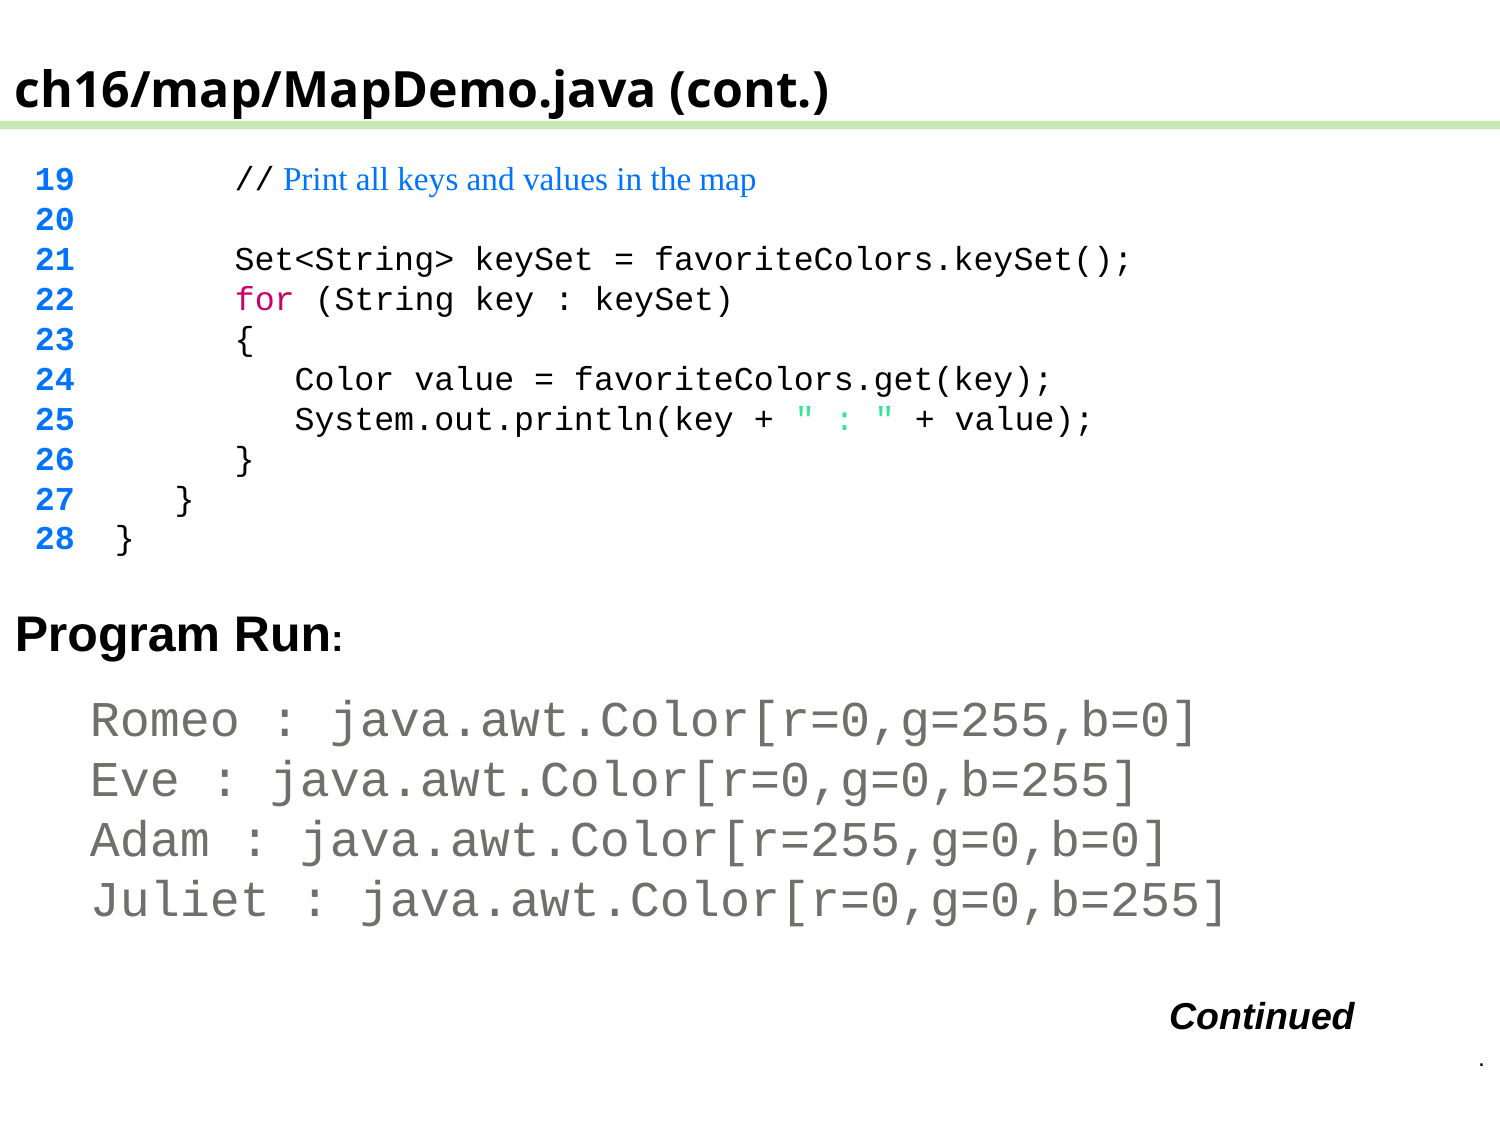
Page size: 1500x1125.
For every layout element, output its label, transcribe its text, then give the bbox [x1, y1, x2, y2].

text_box Program Run: Romeo : java.awt.Color[r=0,g=255,b=0] Eve : java.awt.Color[r=0,g=0,b=255] Adam : java.awt.Color[r=255,g=0,b=0] Juliet : java.awt.Color[r=0,g=0,b=255] [0, 594, 1500, 934]
text_box ch16/map/MapDemo.java (cont.) [0, 49, 1150, 125]
text_box 19 // Print all keys and values in the map 20 21 Set<String> keySet = favoriteColors.keySet(); 22 for (String key : keySet) 23 { 24 Color value = favoriteColors.get(key); 25 System.out.println(key + " : " + value); 26 } 27 } 28 } [0, 149, 1500, 564]
text_box Continued [1154, 985, 1405, 1045]
